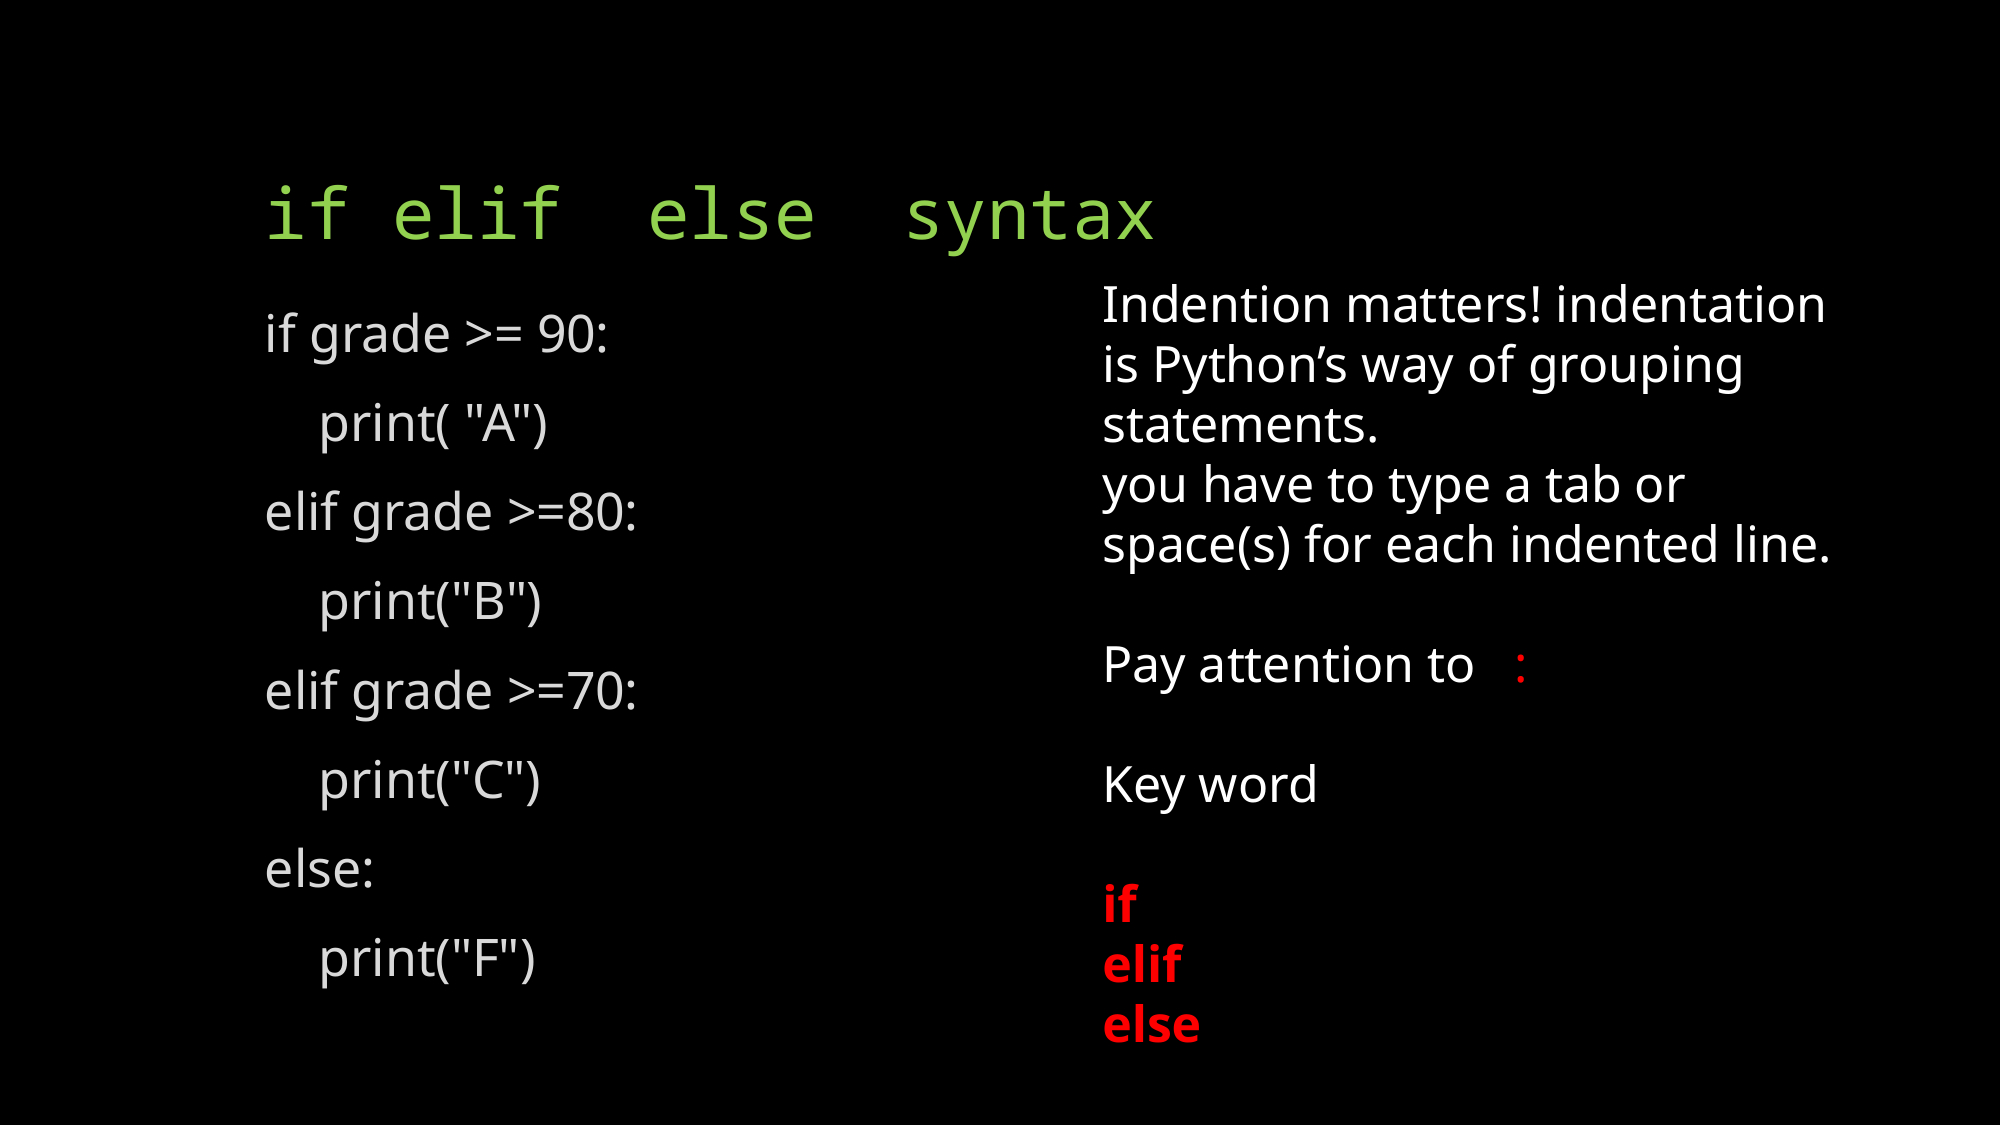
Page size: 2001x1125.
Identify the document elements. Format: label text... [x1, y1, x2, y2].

title if elif else syntax [249, 75, 1750, 263]
list if grade >= 90: print( "A") elif grade >=80: print("B") elif grade >=70: print("C") else: print("F") [249, 299, 1087, 1000]
text_box Indention matters! indentation is Python’s way of grouping statements. you have to type a tab or space(s) for each indented line. Pay attention to : Key word if elif else [1087, 264, 1850, 1060]
